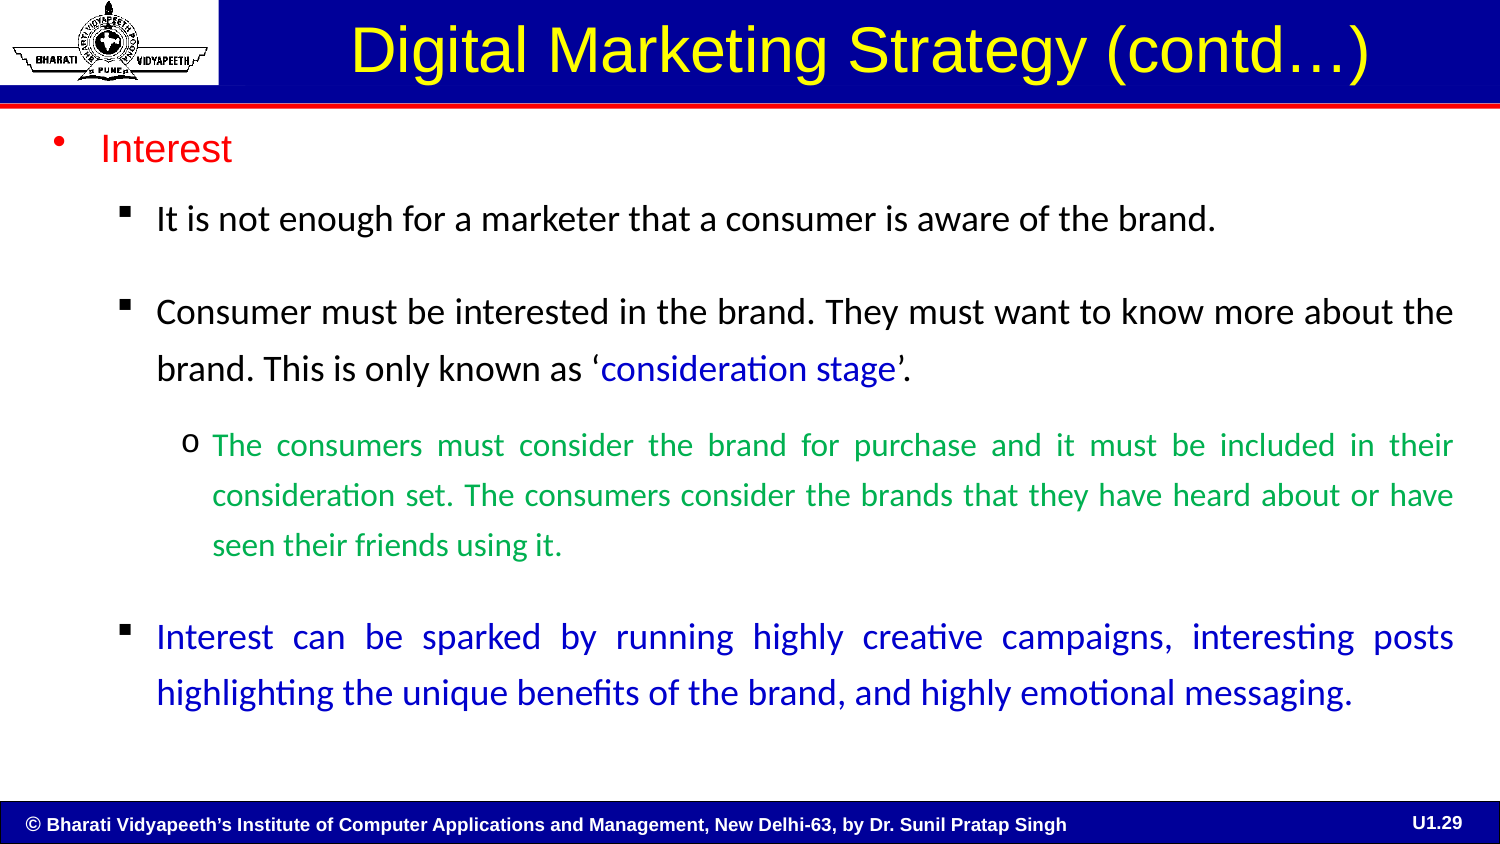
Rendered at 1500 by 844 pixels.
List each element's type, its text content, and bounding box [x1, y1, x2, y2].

title Digital Marketing Strategy (contd…) [233, 1, 1488, 83]
list Interest It is not enough for a marketer that a consumer is aware of the brand. Consumer must be interested in the brand. They must want to know more about the brand. This is only known as ‘consideration stage’. The consumers must consider the brand for purchase and it must be included in their consideration set. The consumers consider the brands that they have heard about or have seen their friends using it. Interest can be sparked by running highly creative campaigns, interesting posts highlighting the unique benefits of the brand, and highly emotional messaging. [39, 104, 1469, 802]
picture [12, 1, 208, 81]
